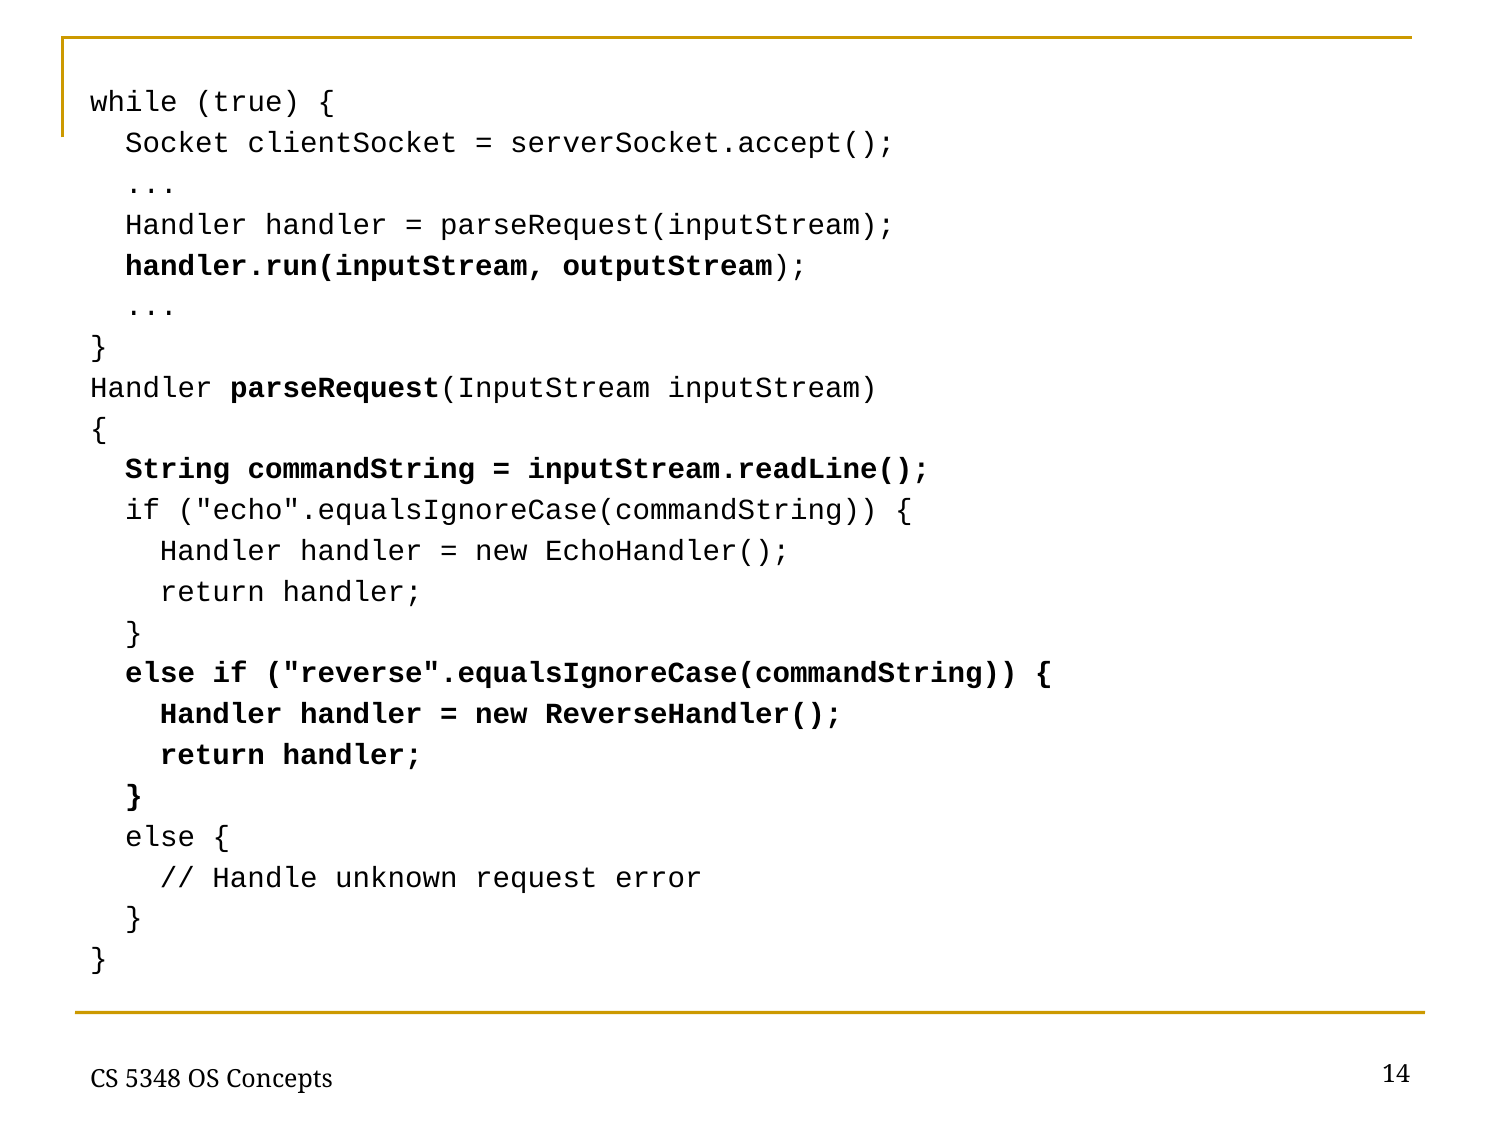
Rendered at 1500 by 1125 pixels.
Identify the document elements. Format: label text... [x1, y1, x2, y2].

slide_number CS 5348 OS Concepts [74, 1024, 513, 1101]
list while (true) { Socket clientSocket = serverSocket.accept(); ... Handler handler = parseRequest(inputStream); handler.run(inputStream, outputStream); ... } Handler parseRequest(InputStream inputStream) { String commandString = inputStream.readLine(); if ("echo".equalsIgnoreCase(commandString)) { Handler handler = new EchoHandler(); return handler; } else if ("reverse".equalsIgnoreCase(commandString)) { Handler handler = new ReverseHandler(); return handler; } else { // Handle unknown request error } } [75, 75, 1425, 1006]
slide_number 14 [1074, 1023, 1426, 1100]
